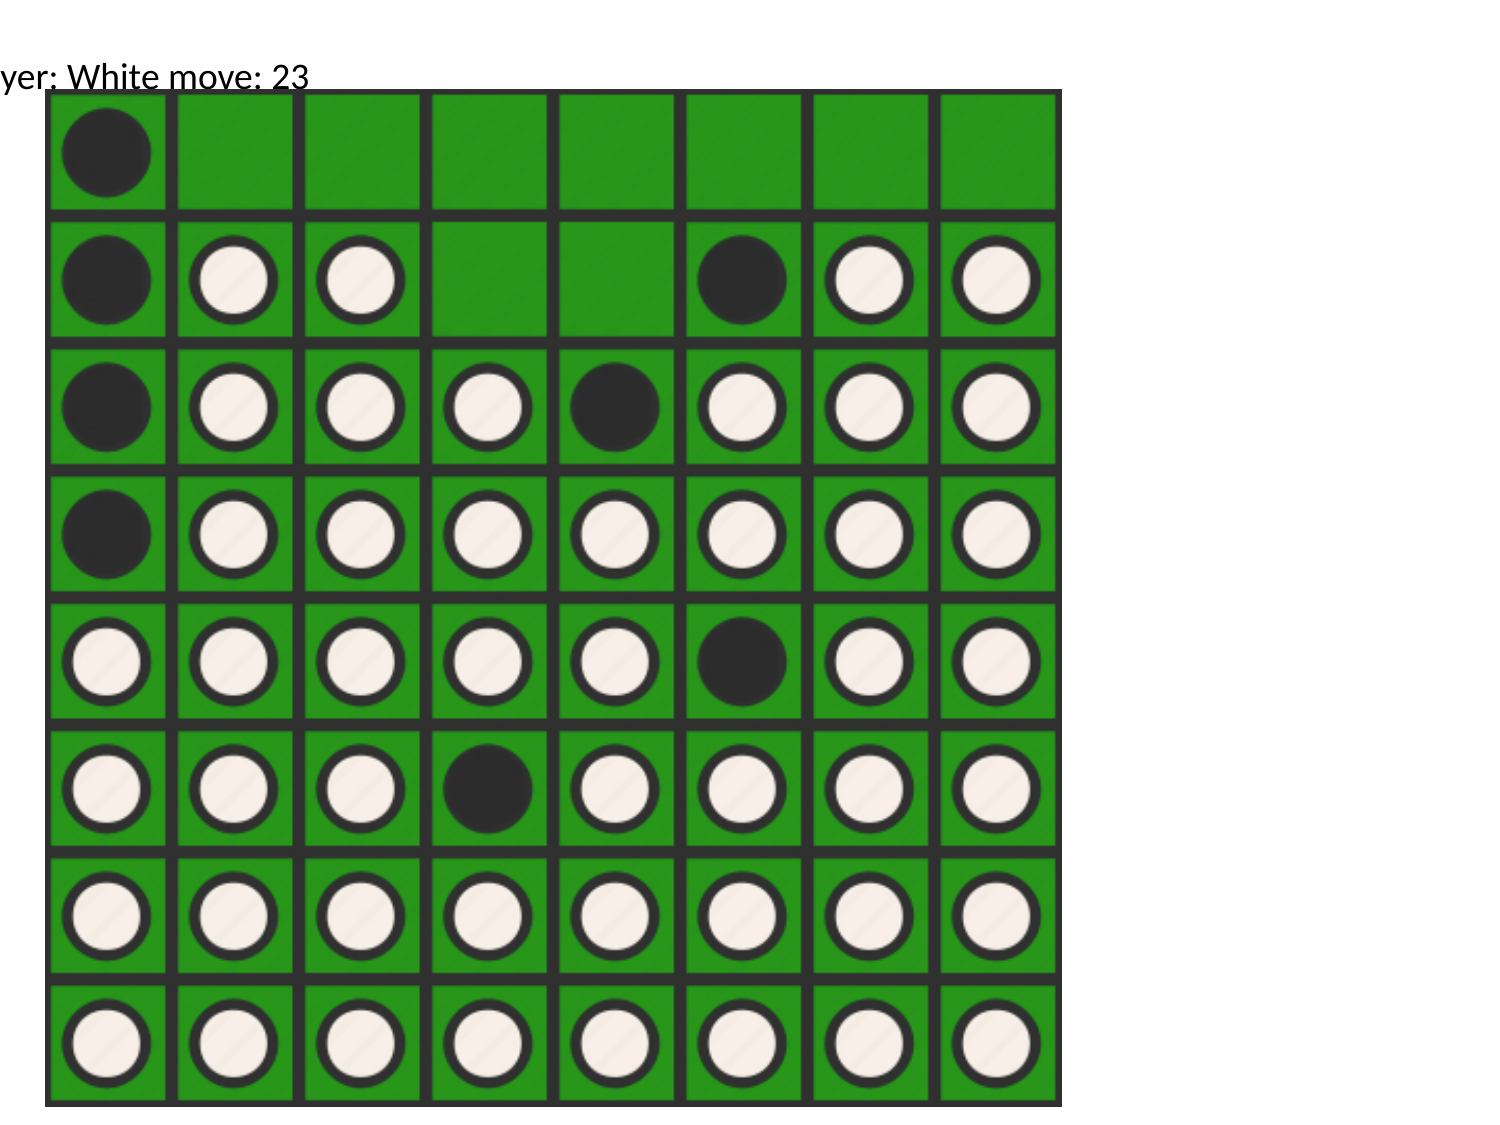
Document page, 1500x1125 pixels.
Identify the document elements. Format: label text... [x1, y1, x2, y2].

picture [44, 89, 1062, 1107]
text_box turn: 56 player: White move: 23 [0, 44, 325, 105]
